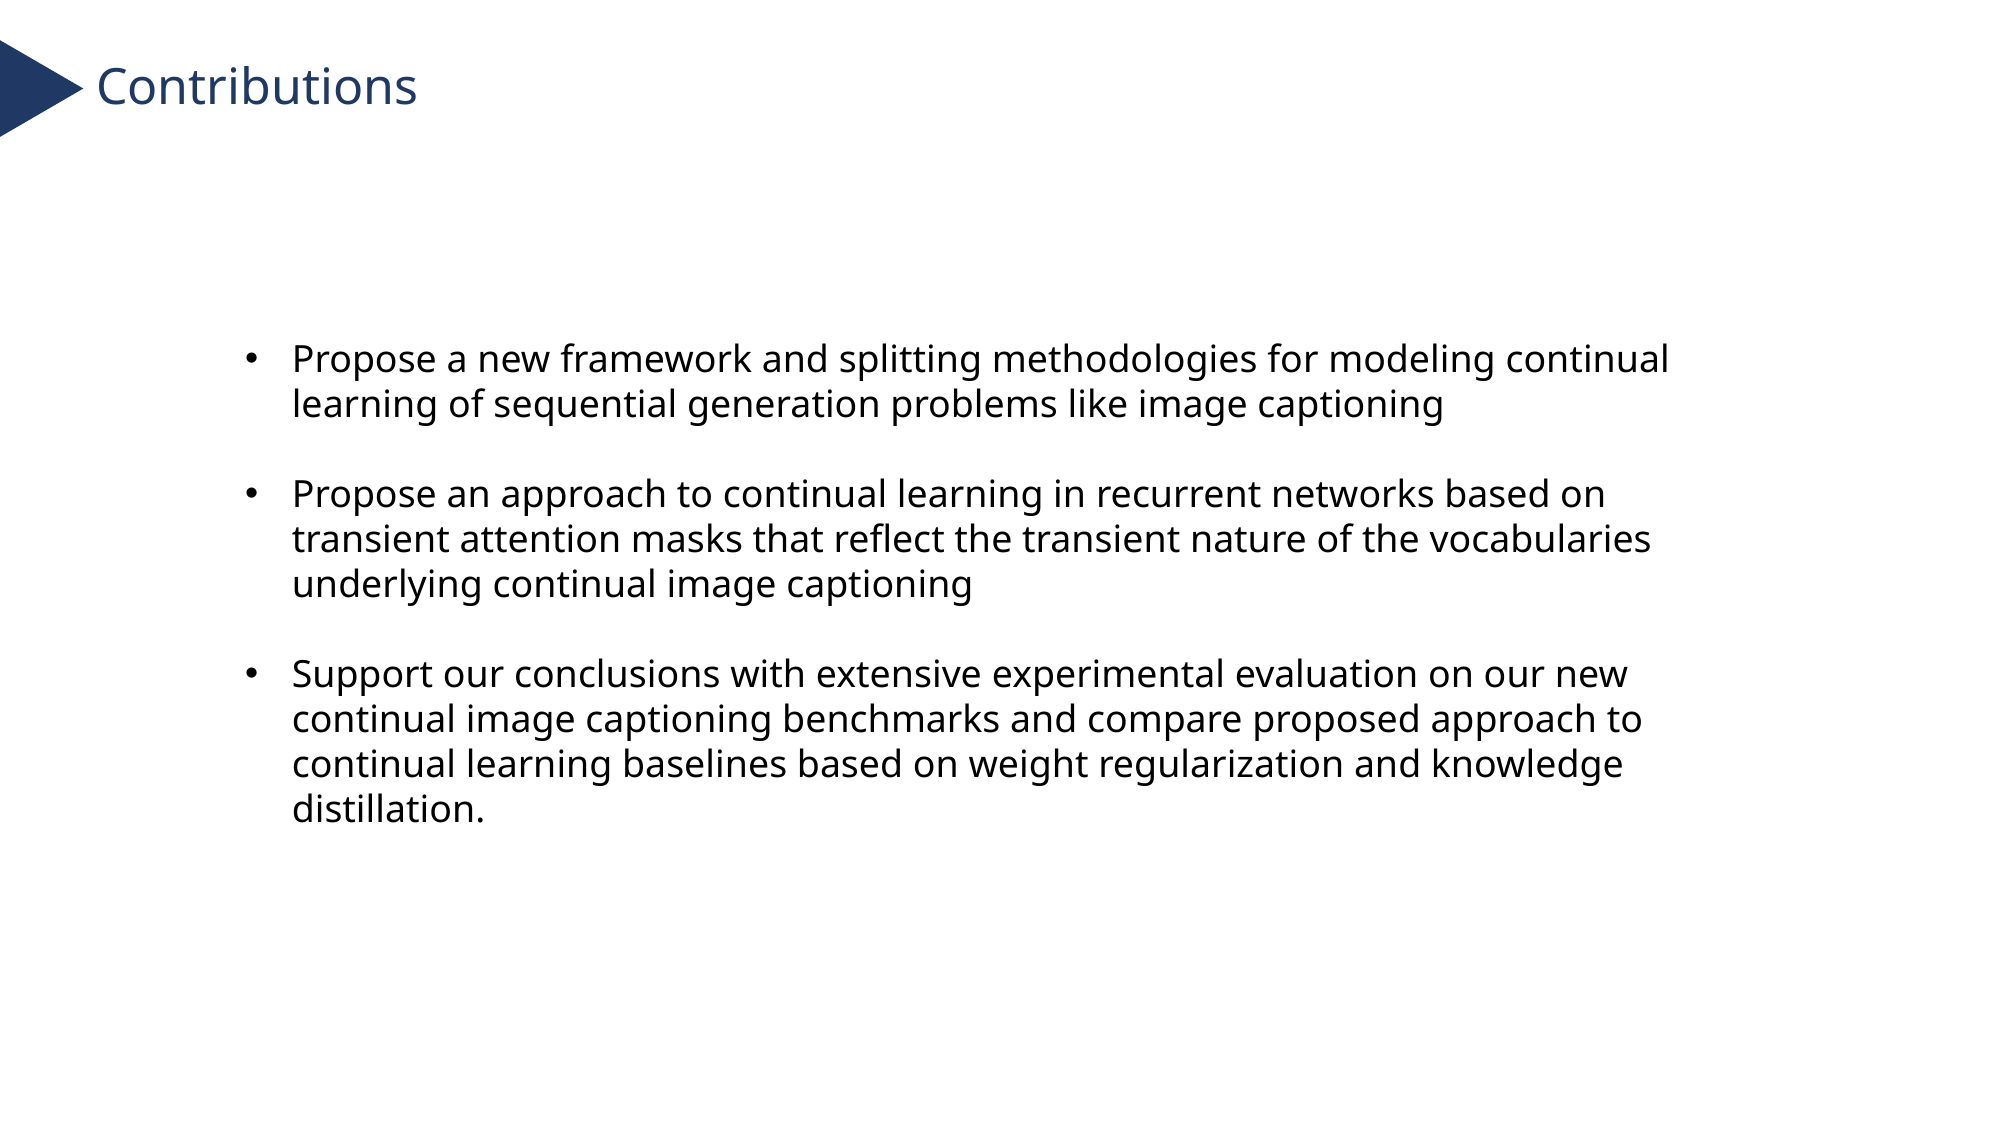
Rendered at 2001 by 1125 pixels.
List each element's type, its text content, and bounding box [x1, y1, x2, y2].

title Contributions [81, 35, 921, 142]
text_box Propose a new framework and splitting methodologies for modeling continual learning of sequential generation problems like image captioning Propose an approach to continual learning in recurrent networks based on transient attention masks that reflect the transient nature of the vocabularies underlying continual image captioning Support our conclusions with extensive experimental evaluation on our new continual image captioning benchmarks and compare proposed approach to continual learning baselines based on weight regularization and knowledge distillation. [230, 327, 1712, 838]
